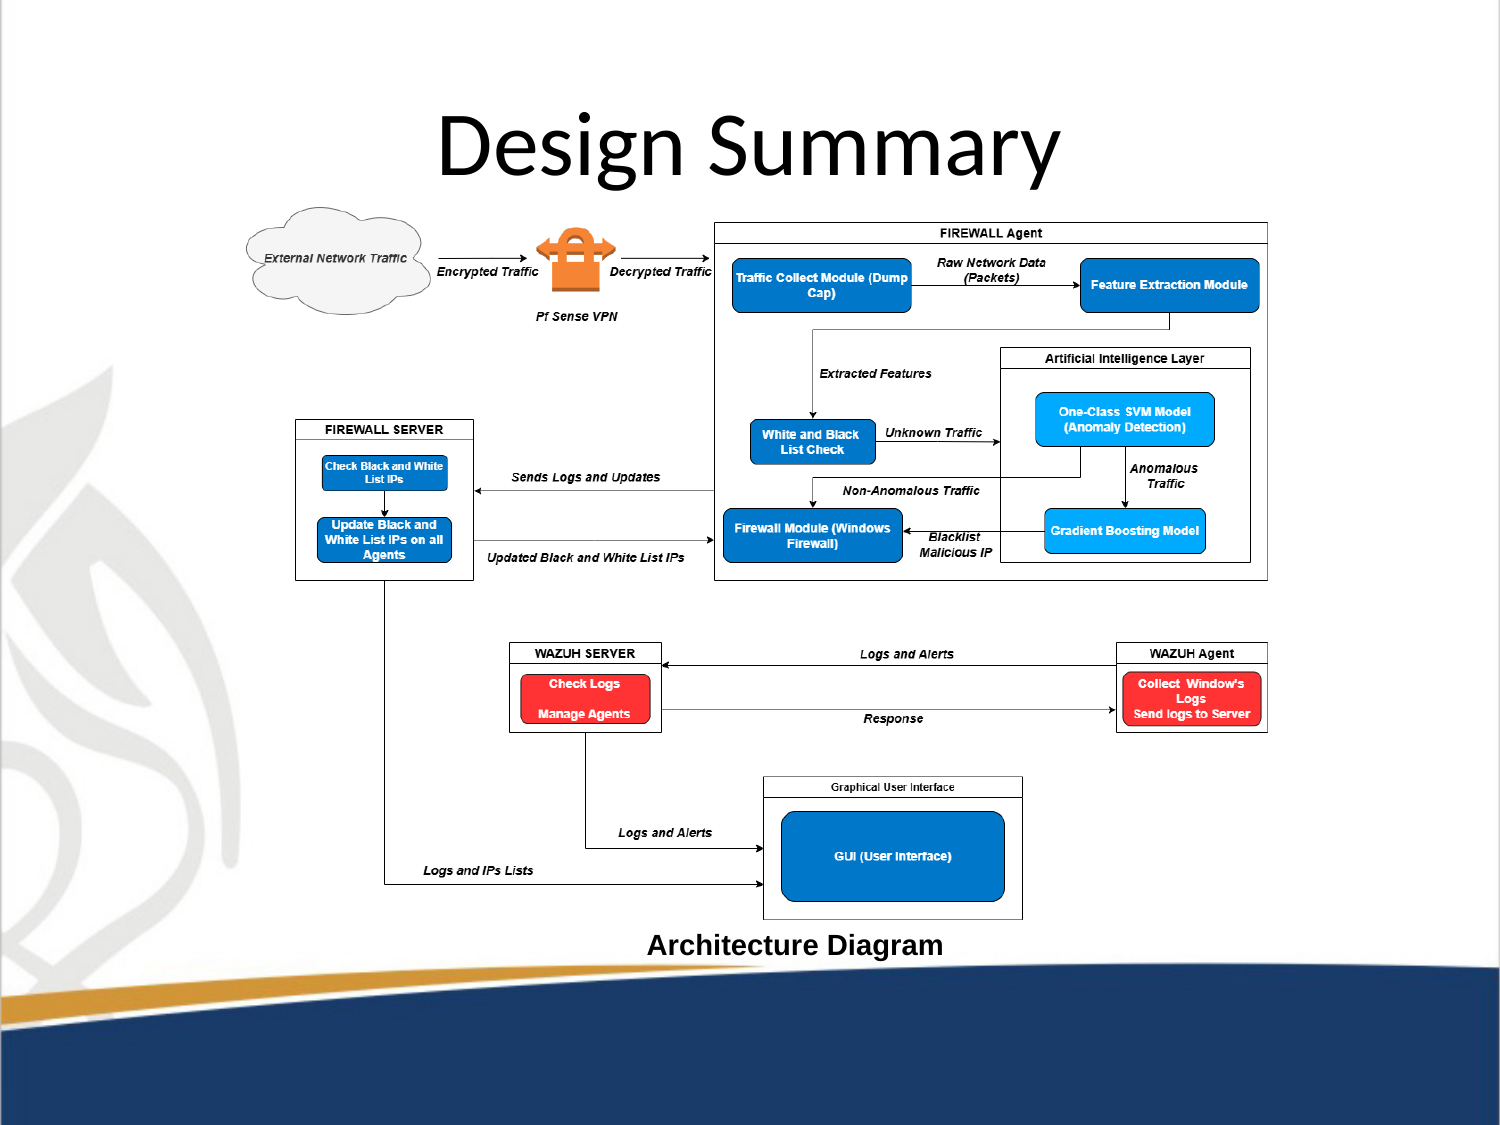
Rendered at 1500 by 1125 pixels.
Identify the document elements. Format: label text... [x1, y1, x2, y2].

text_box Architecture Diagram [631, 928, 1009, 969]
title Design Summary [75, 45, 1425, 233]
picture [0, 0, 1500, 1125]
